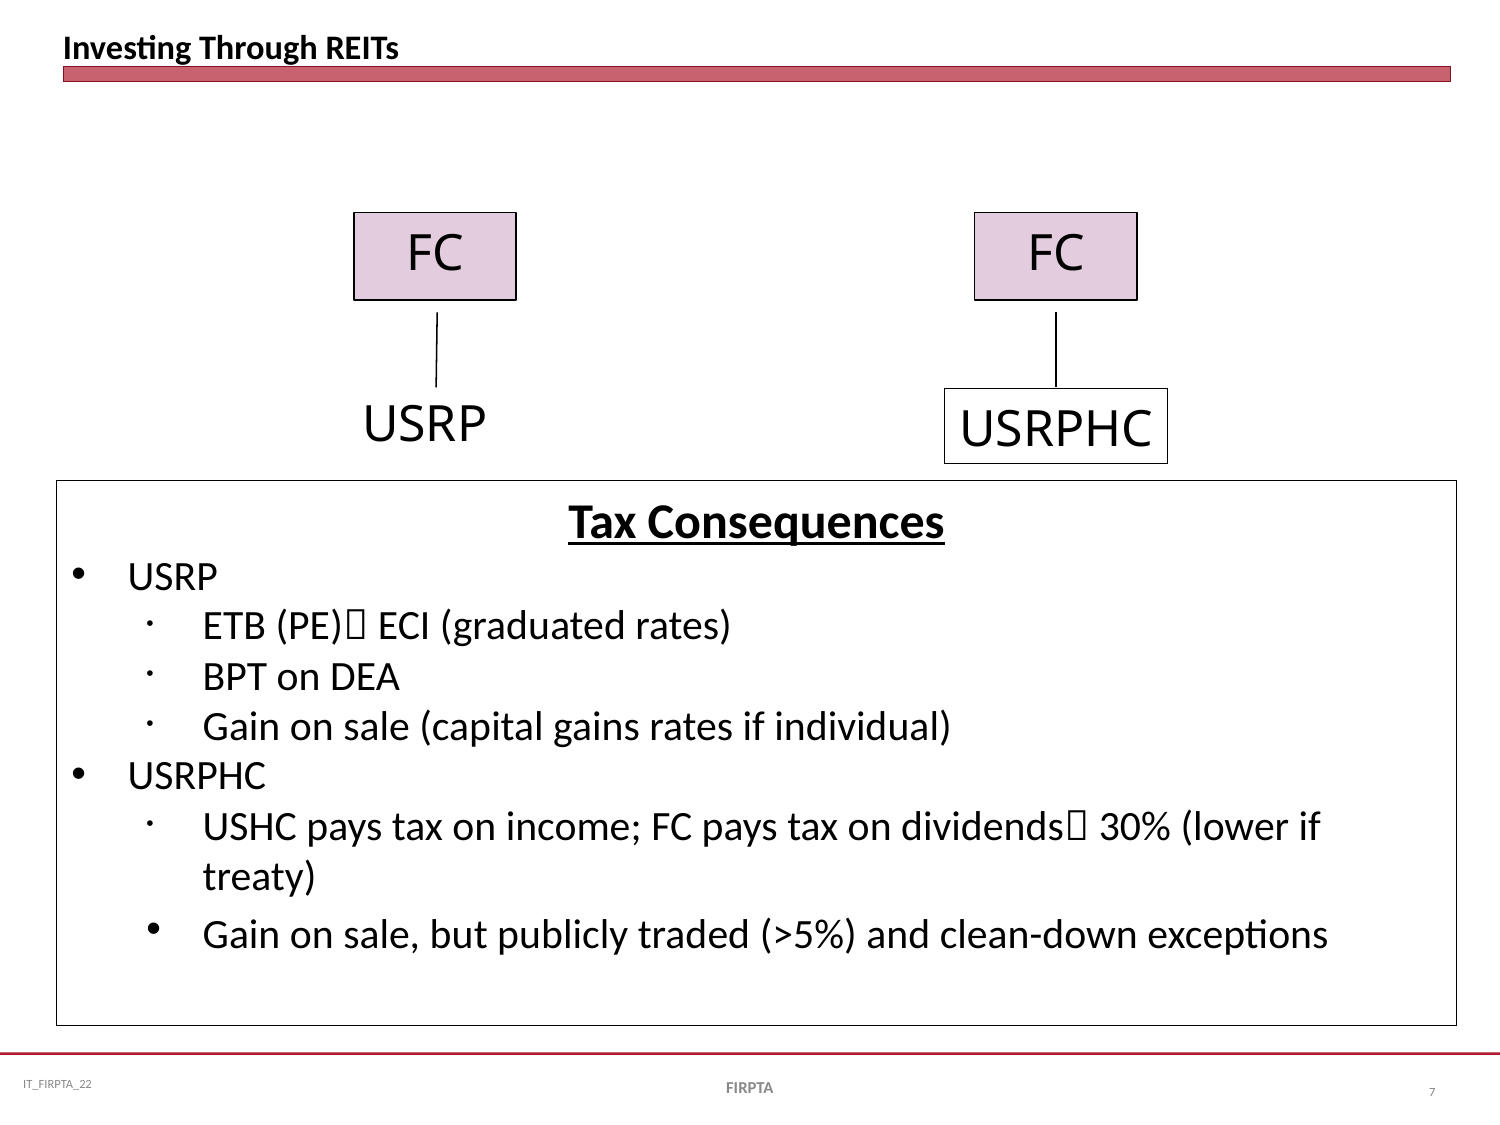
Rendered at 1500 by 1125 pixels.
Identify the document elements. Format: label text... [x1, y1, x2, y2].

footer FIRPTA [512, 1056, 988, 1117]
text_box USRPHC [944, 388, 1168, 464]
slide_number 7 [1375, 1061, 1451, 1122]
text_box FC [974, 212, 1138, 300]
text_box FC [353, 212, 517, 300]
text_box USRP [347, 384, 502, 460]
title Investing Through REITs [62, 6, 1451, 67]
text_box Tax Consequences USRP ETB (PE) ECI (graduated rates) BPT on DEA Gain on sale (capital gains rates if individual) USRPHC USHC pays tax on income; FC pays tax on dividends 30% (lower if treaty) Gain on sale, but publicly traded (>5%) and clean-down exceptions [56, 480, 1457, 1026]
